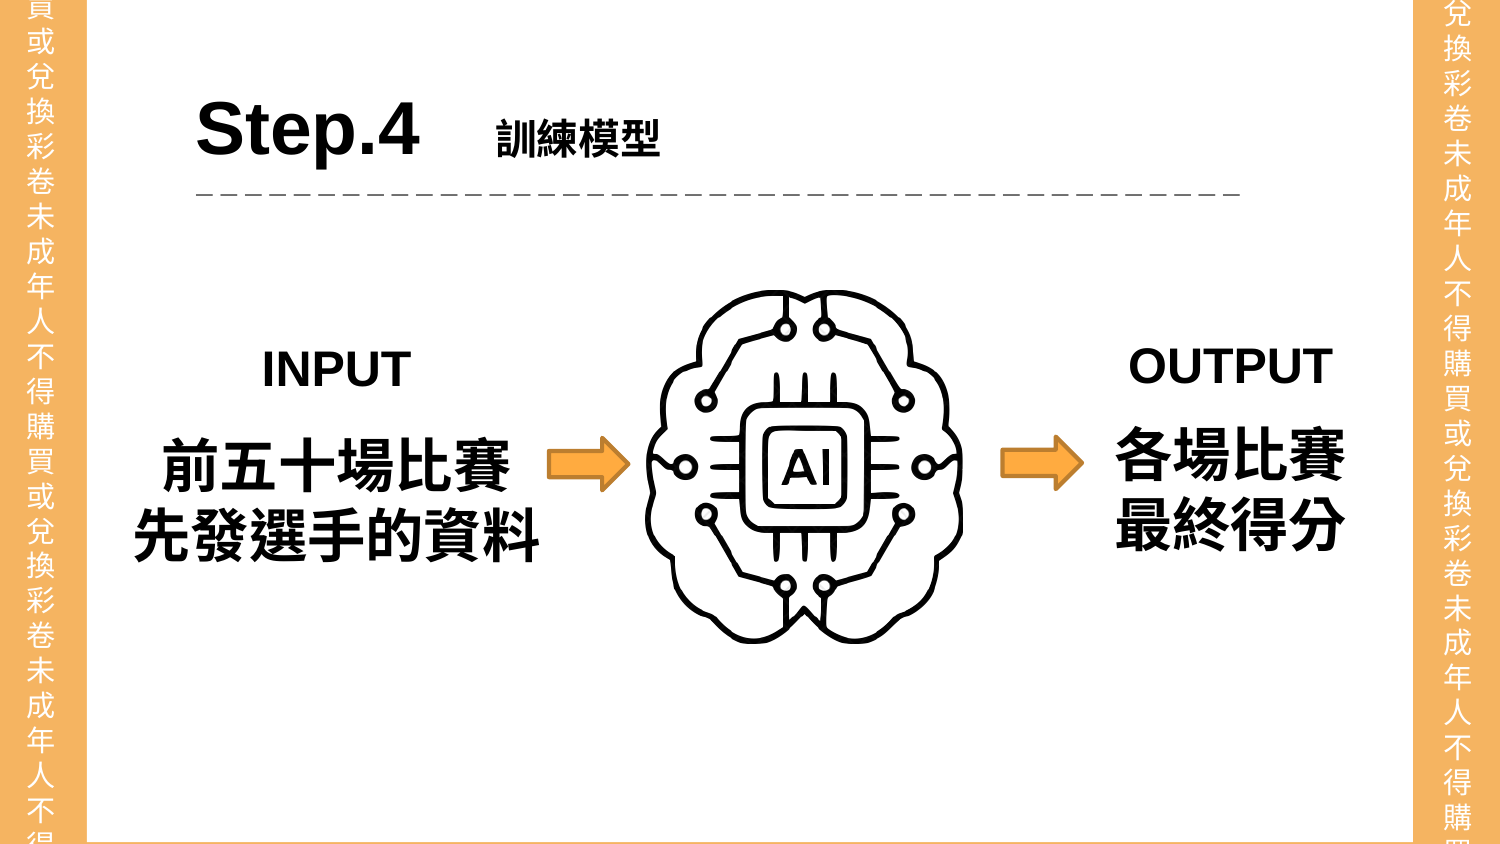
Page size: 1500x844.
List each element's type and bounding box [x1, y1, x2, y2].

text_box [115, 328, 559, 579]
text_box [11, 0, 1489, 844]
picture [645, 289, 963, 644]
text_box [1097, 325, 1365, 568]
